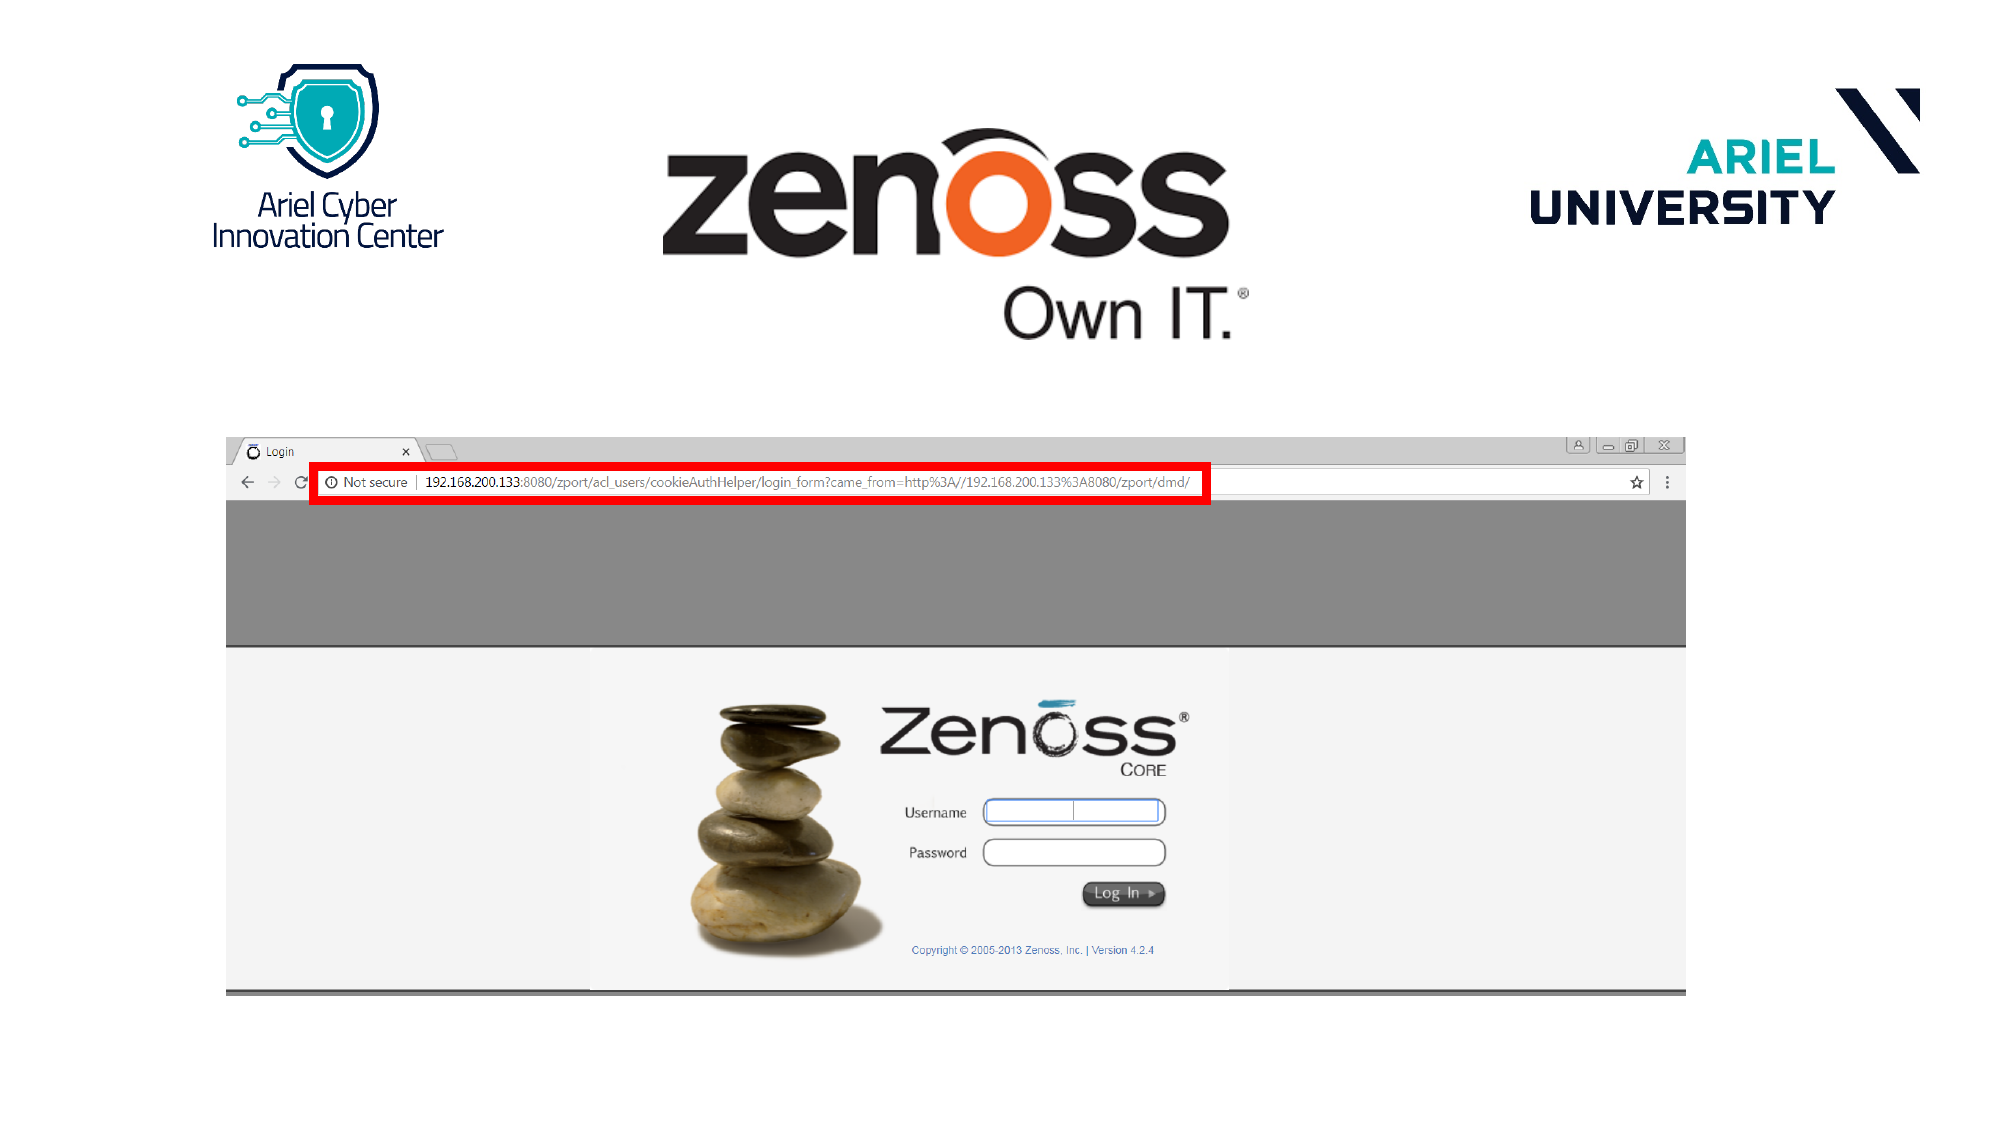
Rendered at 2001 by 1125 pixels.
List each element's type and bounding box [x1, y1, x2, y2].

picture [1524, 82, 1926, 234]
picture [225, 437, 1686, 996]
picture [155, 50, 472, 263]
picture [663, 128, 1249, 340]
